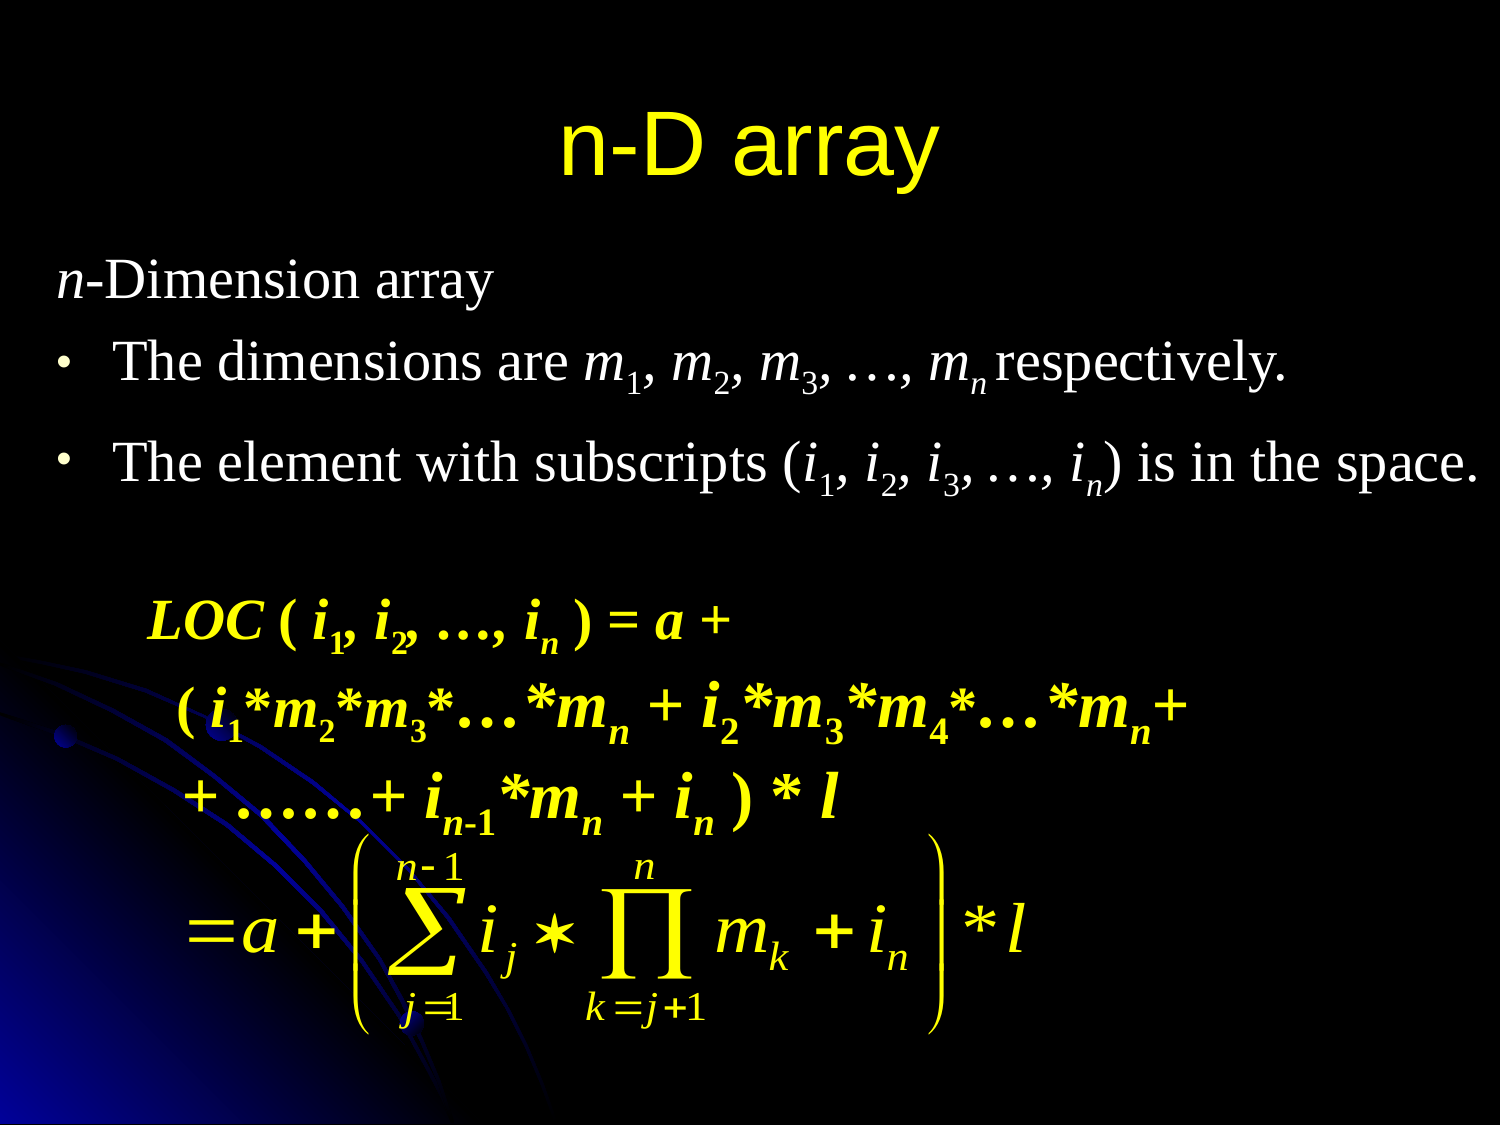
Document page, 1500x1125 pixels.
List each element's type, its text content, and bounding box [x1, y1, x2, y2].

list n-Dimension array The dimensions are m1, m2, m3, …, mn respectively. The element with subscripts (i1, i2, i3, …, in) is in the space. [41, 232, 1500, 976]
title n-D array [75, 45, 1425, 233]
text_box LOC ( i1, i2, …, in ) = a + ( i1*m2*m3*…*mn + i2*m3*m4*…*mn+ + ……+ in-1*mn + in ) * l [132, 574, 1459, 851]
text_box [169, 822, 1046, 1048]
